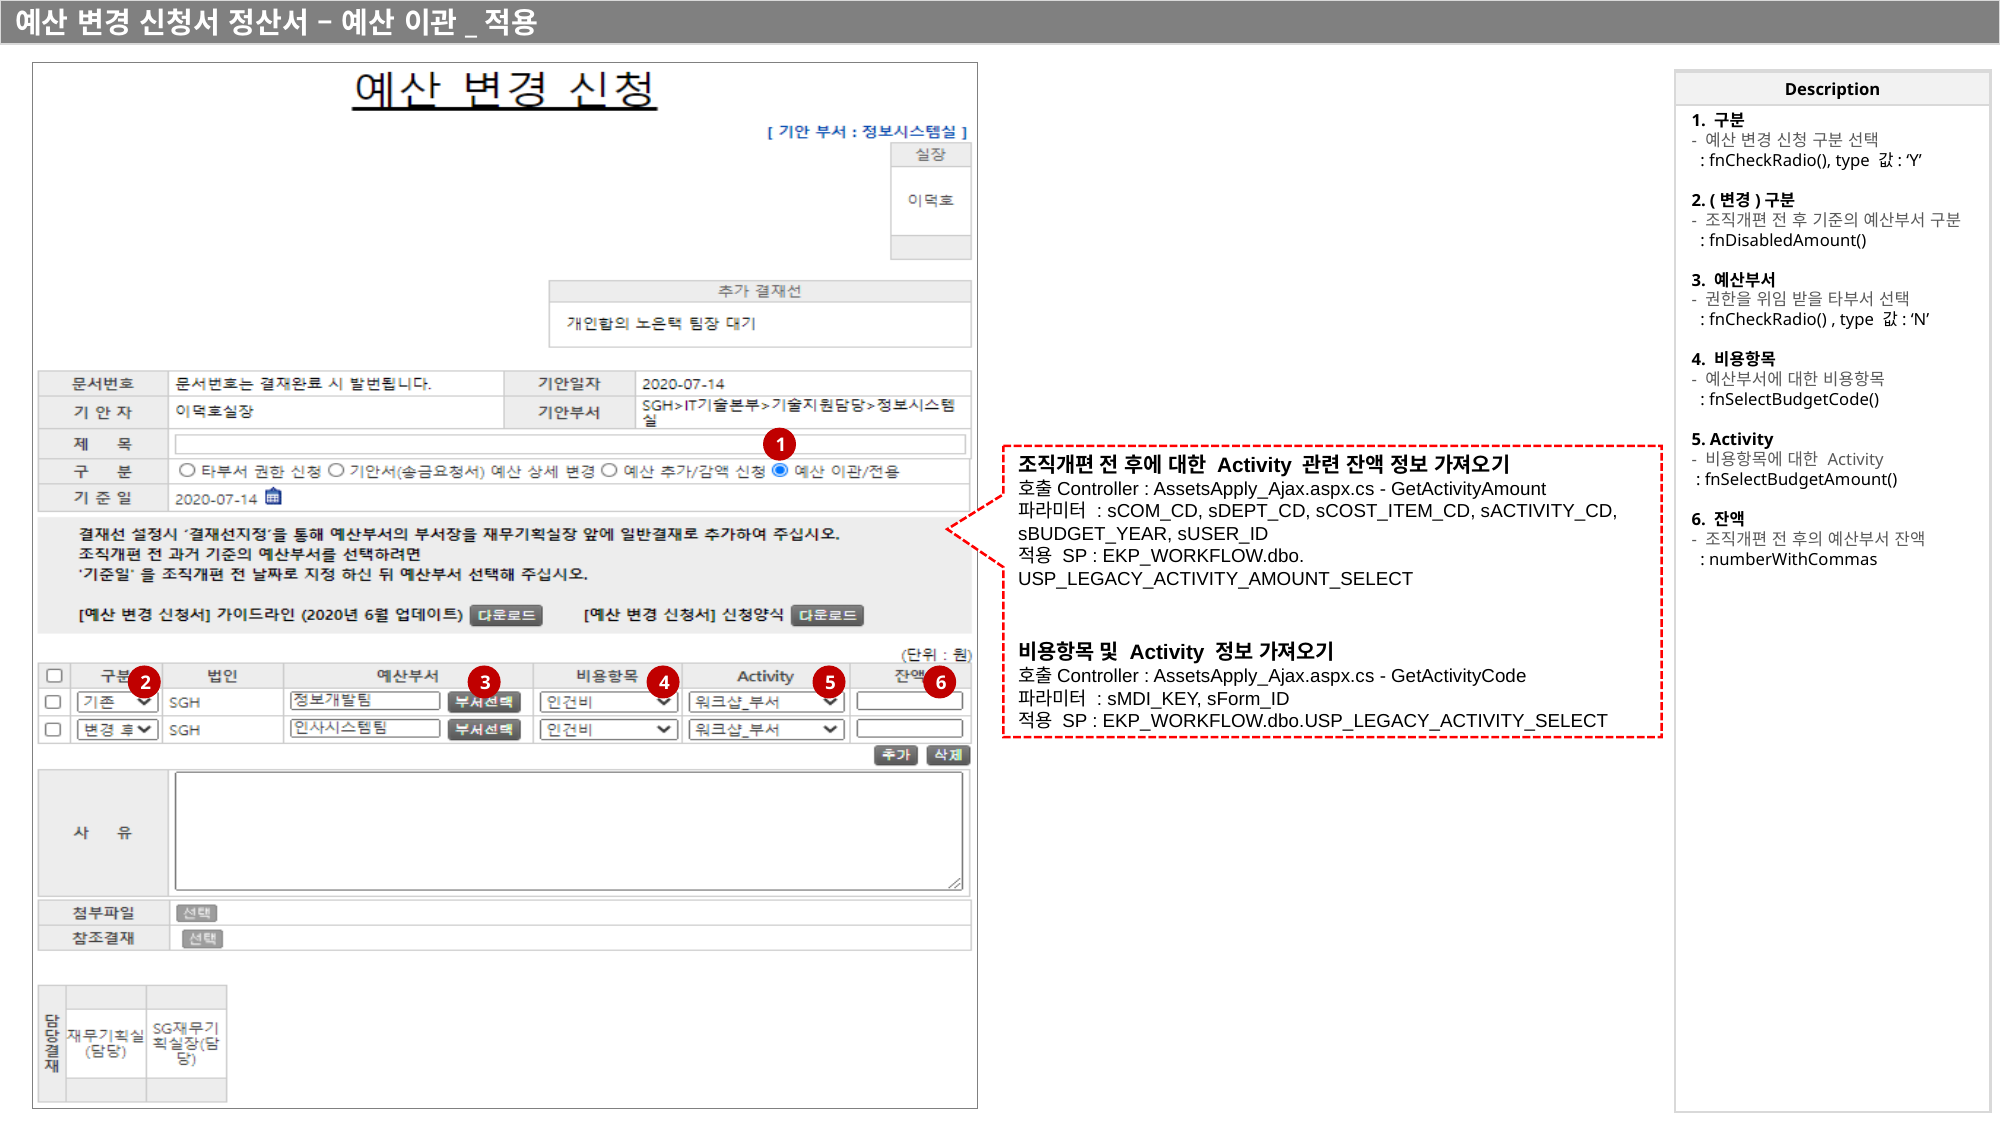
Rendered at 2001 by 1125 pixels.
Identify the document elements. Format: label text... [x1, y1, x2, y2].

text_box 조직개편 전 후에 대한 Activity 관련 잔액 정보 가져오기 호출Controller : AssetsApply_Ajax.aspx.cs - GetActivityAmount 파라미터 : sCOM_CD, sDEPT_CD, sCOST_ITEM_CD, sACTIVITY_CD, sBUDGET_YEAR, sUSER_ID 적용 SP : EKP_WORKFLOW.dbo. USP_LEGACY_ACTIVITY_AMOUNT_SELECT 비용항목 및 Activity 정보 가져오기 호출Controller : AssetsApply_Ajax.aspx.cs - GetActivityCode 파라미터 : sMDI_KEY, sForm_ID 적용 SP : EKP_WORKFLOW.dbo.USP_LEGACY_ACTIVITY_SELECT [978, 444, 1663, 739]
text_box Description [1674, 71, 1992, 106]
text_box 예산 변경 신청서 정산서 – 예산 이관_적용 [0, 0, 2000, 45]
picture [32, 62, 978, 1109]
text_box 1. 구분 - 예산 변경 신청 구분 선택 : fnCheckRadio(), type 값: ‘Y’ 2. (변경)구분 - 조직개편 전 후 기준의 예산부서 구분 : fnDisabledAmount() 3. 예산부서 - 권한을 위임 받을 타부서 선택 : fnCheckRadio() , type 값: ‘N’ 4. 비용항목 - 예산부서에 대한 비용항목 : fnSelectBudgetCode() 5. Activity - 비용항목에 대한 Activity : fnSelectBudgetAmount() 6. 잔액 - 조직개편 전 후의 예산부서 잔액 : numberWithCommas [1676, 102, 2000, 577]
text_box [1674, 106, 1992, 1113]
